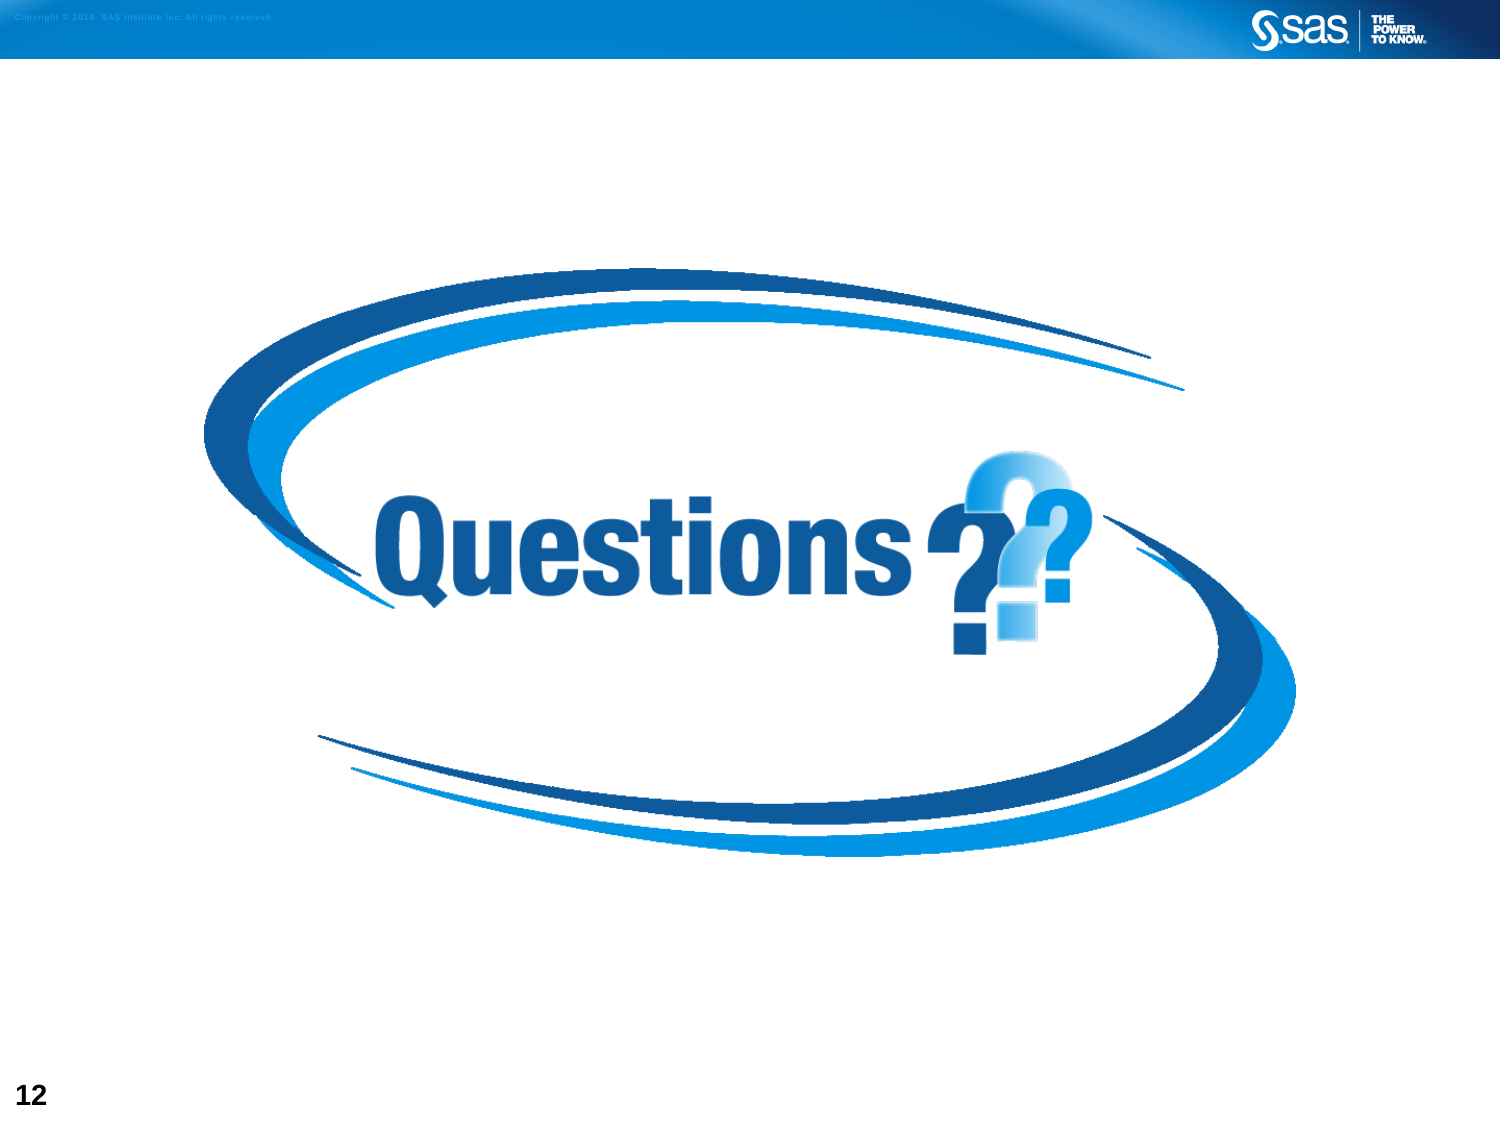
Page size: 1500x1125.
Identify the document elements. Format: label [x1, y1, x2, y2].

picture [203, 267, 1296, 857]
picture [886, 699, 1296, 857]
picture [0, 0, 1500, 59]
